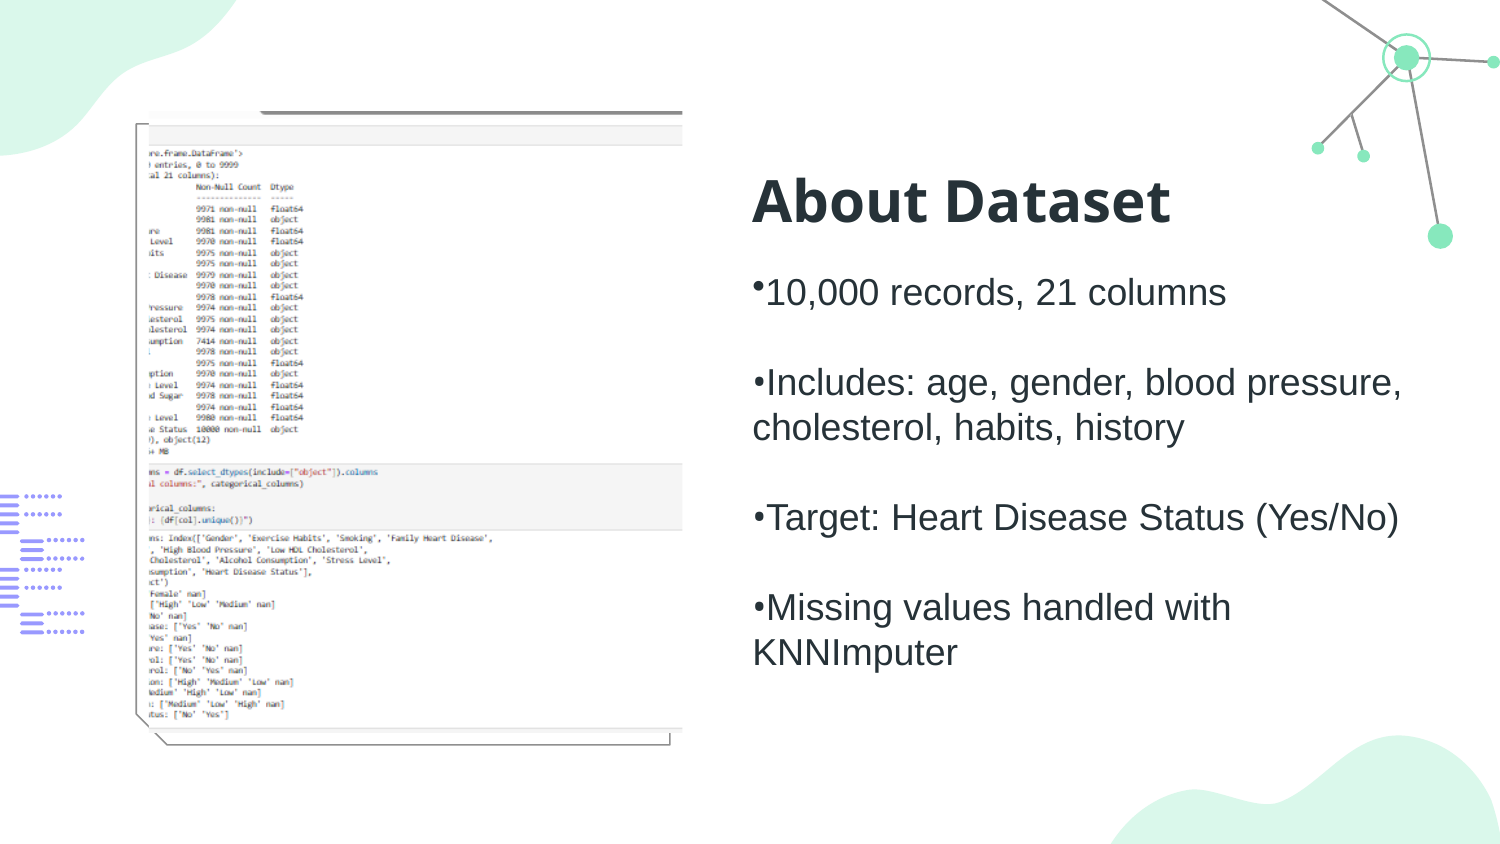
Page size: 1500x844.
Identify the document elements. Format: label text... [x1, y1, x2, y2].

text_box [1231, 0, 1500, 249]
picture [148, 110, 683, 733]
text_box [136, 123, 143, 721]
subtitle 10,000 records, 21 columns Includes: age, gender, blood pressure, cholesterol, habits, history Target: Heart Disease Status (Yes/No) Missing values handled with KNNImputer [737, 218, 1441, 723]
title About Dataset [737, 148, 1226, 218]
text_box [163, 741, 670, 745]
